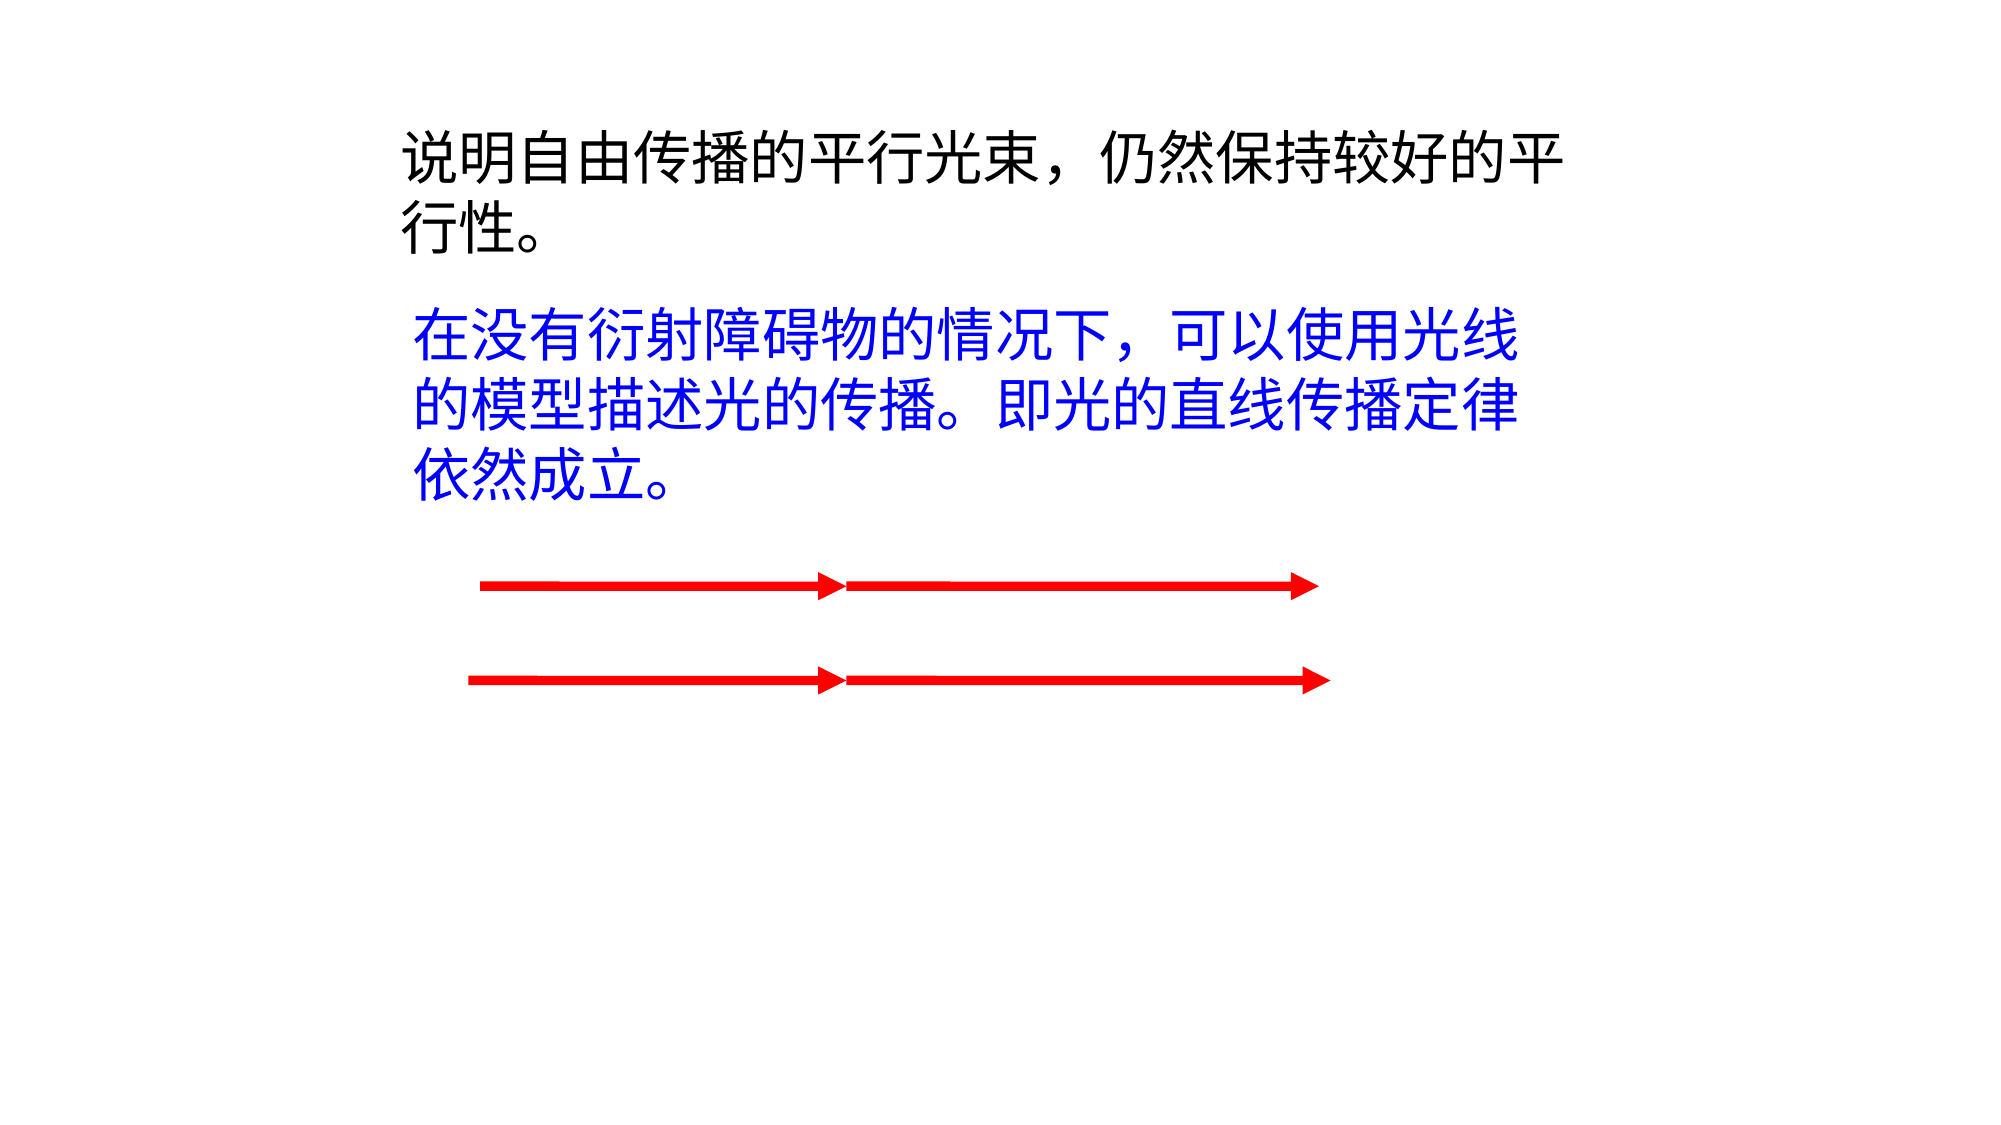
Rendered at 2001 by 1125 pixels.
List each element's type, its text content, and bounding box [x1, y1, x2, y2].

text_box [846, 674, 1331, 687]
text_box 在没有衍射障碍物的情况下，可以使用光线的模型描述光的传播。即光的直线传播定律依然成立。 [397, 290, 1556, 516]
text_box [480, 580, 846, 593]
text_box 说明自由传播的平行光束，仍然保持较好的平行性。 [385, 113, 1603, 269]
text_box [846, 580, 1319, 593]
text_box [468, 674, 846, 687]
